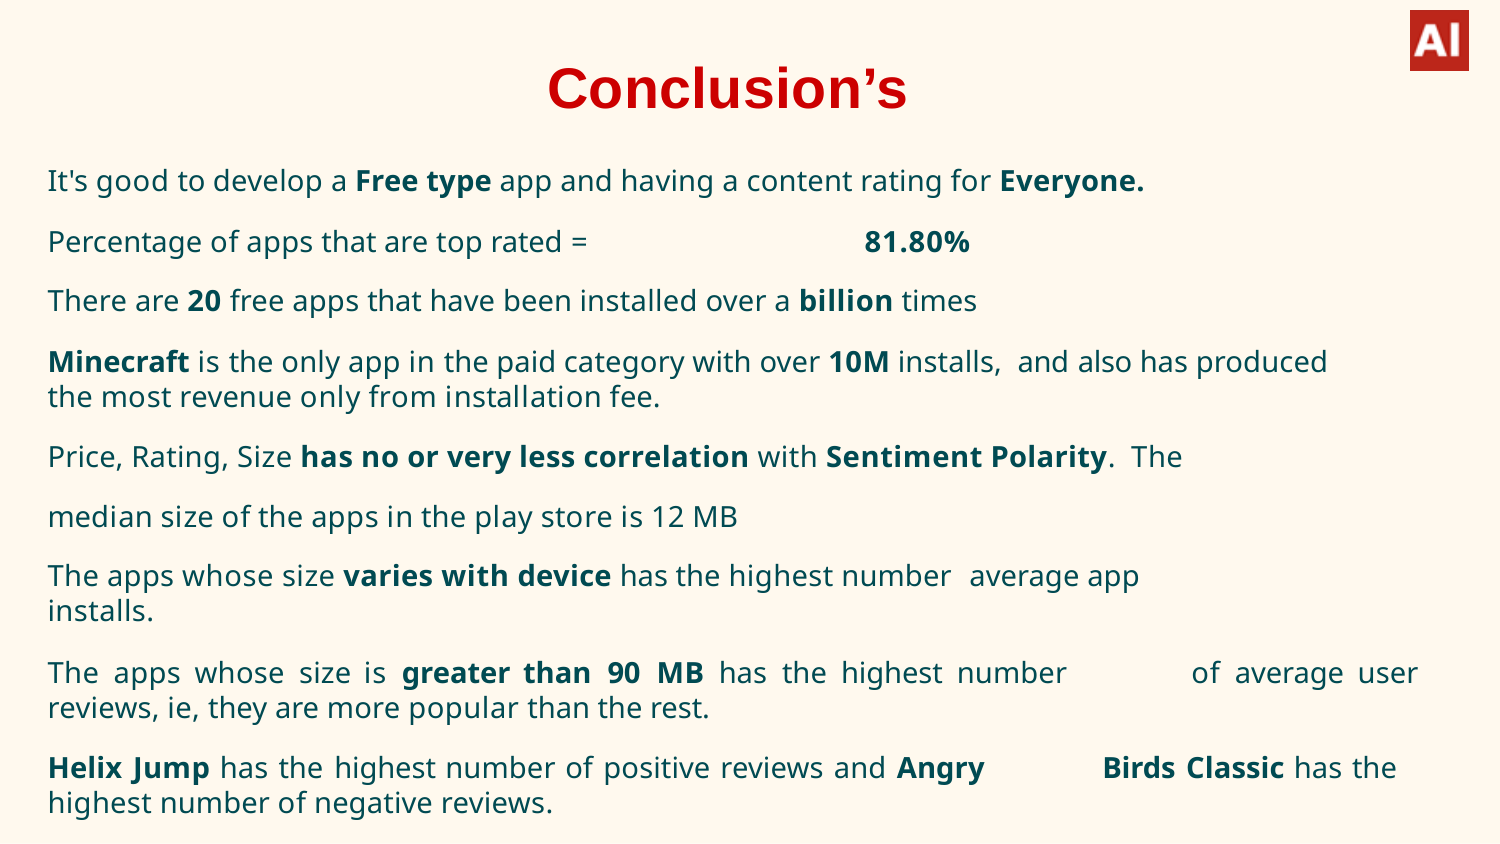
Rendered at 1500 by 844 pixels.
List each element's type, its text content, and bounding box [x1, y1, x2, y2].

text_box It's good to develop a Free type app and having a content rating for Everyone. Percentage of apps that are top rated = 81.80% There are 20 free apps that have been installed over a billion times Minecraft is the only app in the paid category with over 10M installs, and also has produced the most revenue only from installation fee. Price, Rating, Size has no or very less correlation with Sentiment Polarity. The median size of the apps in the play store is 12 MB The apps whose size varies with device has the highest number average app installs. The apps whose size is greater than 90 MB has the highest number of average user reviews, ie, they are more popular than the rest. Helix Jump has the highest number of positive reviews and Angry Birds Classic has the highest number of negative reviews. [45, 159, 1438, 820]
picture [1410, 10, 1469, 71]
title Conclusion’s [545, 48, 916, 193]
